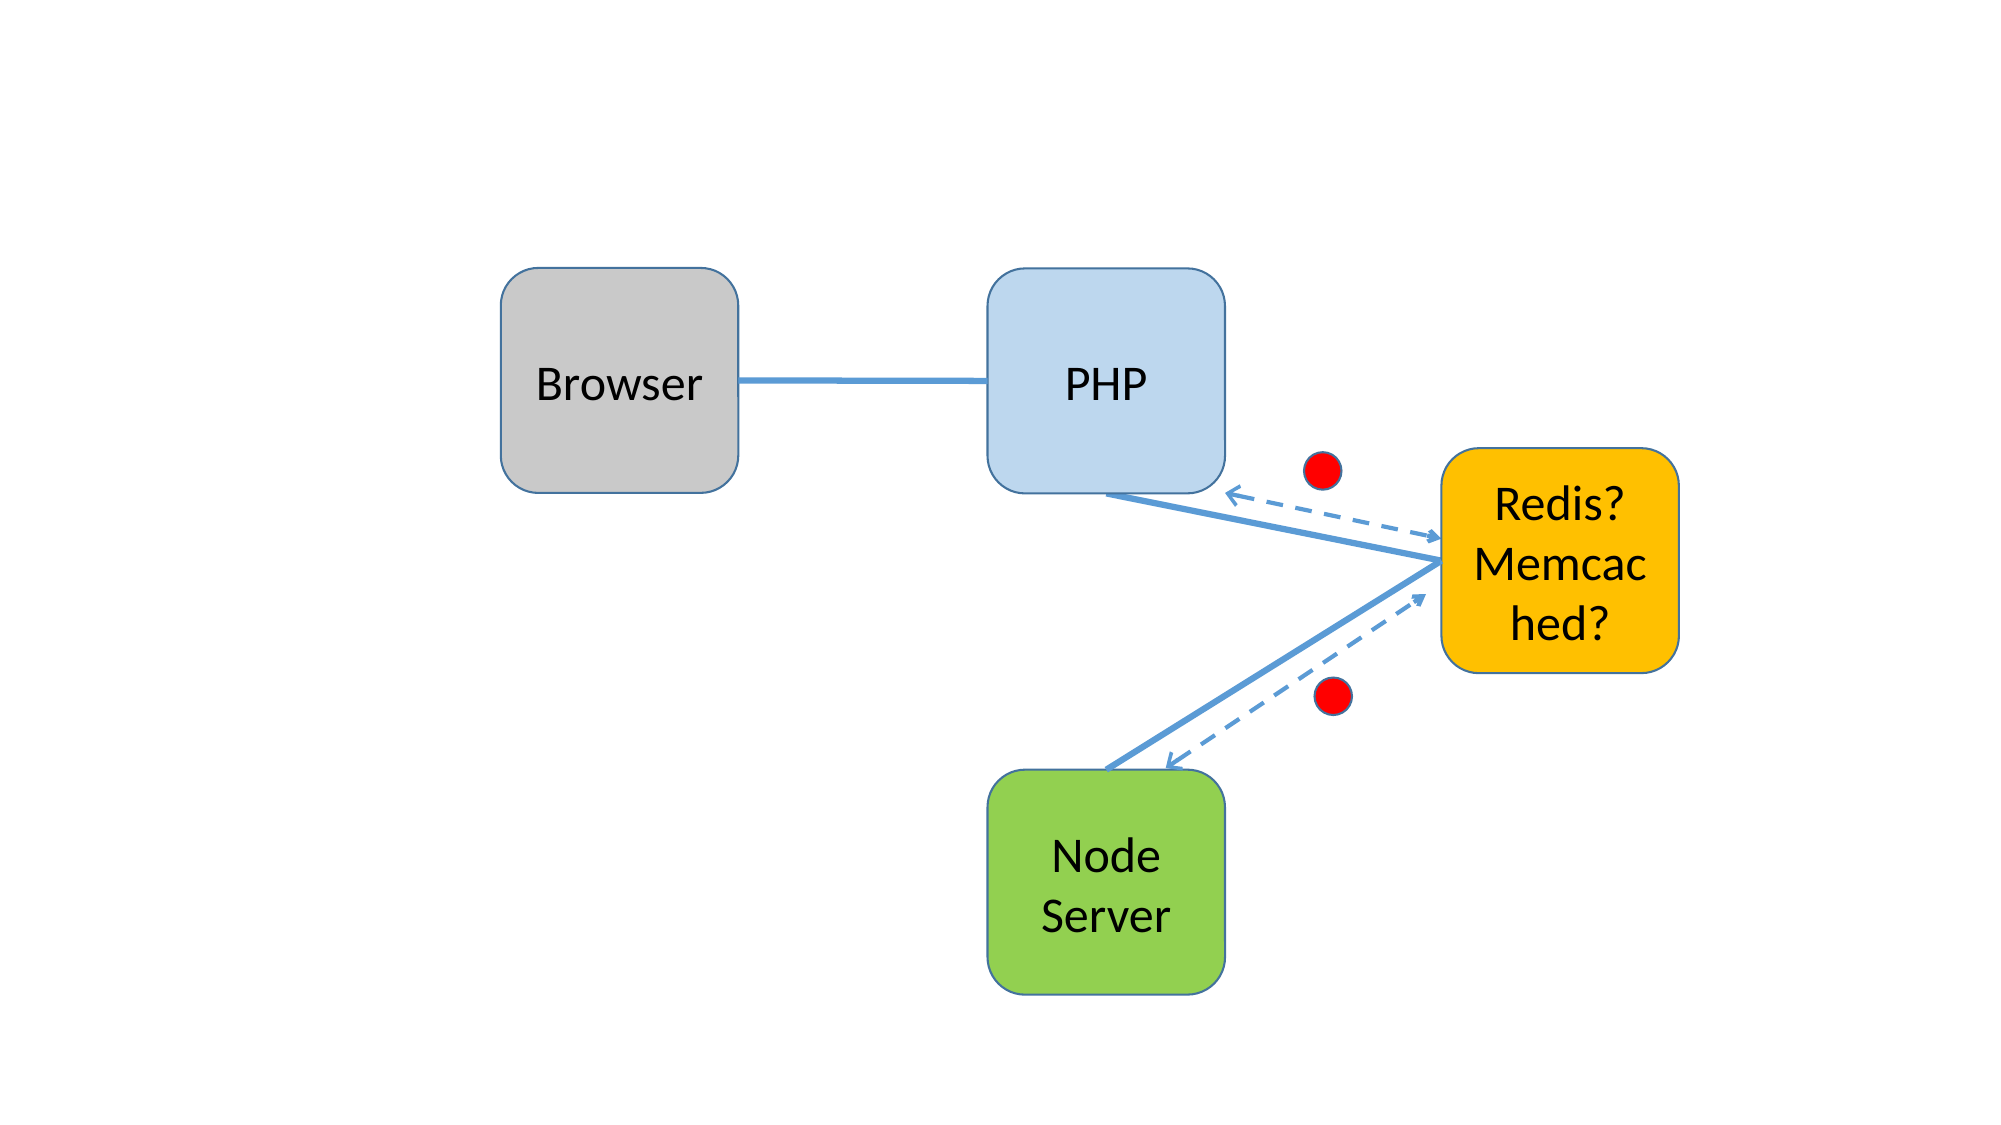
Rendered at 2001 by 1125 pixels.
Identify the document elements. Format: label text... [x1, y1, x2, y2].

text_box PHP [986, 267, 1227, 495]
text_box Redis? Memcached? [1440, 447, 1680, 675]
text_box Node Server [986, 768, 1227, 996]
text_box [1106, 560, 1442, 770]
text_box [1302, 451, 1343, 491]
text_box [1165, 594, 1426, 768]
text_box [1225, 492, 1442, 539]
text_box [1106, 493, 1442, 560]
text_box Browser [499, 266, 740, 494]
